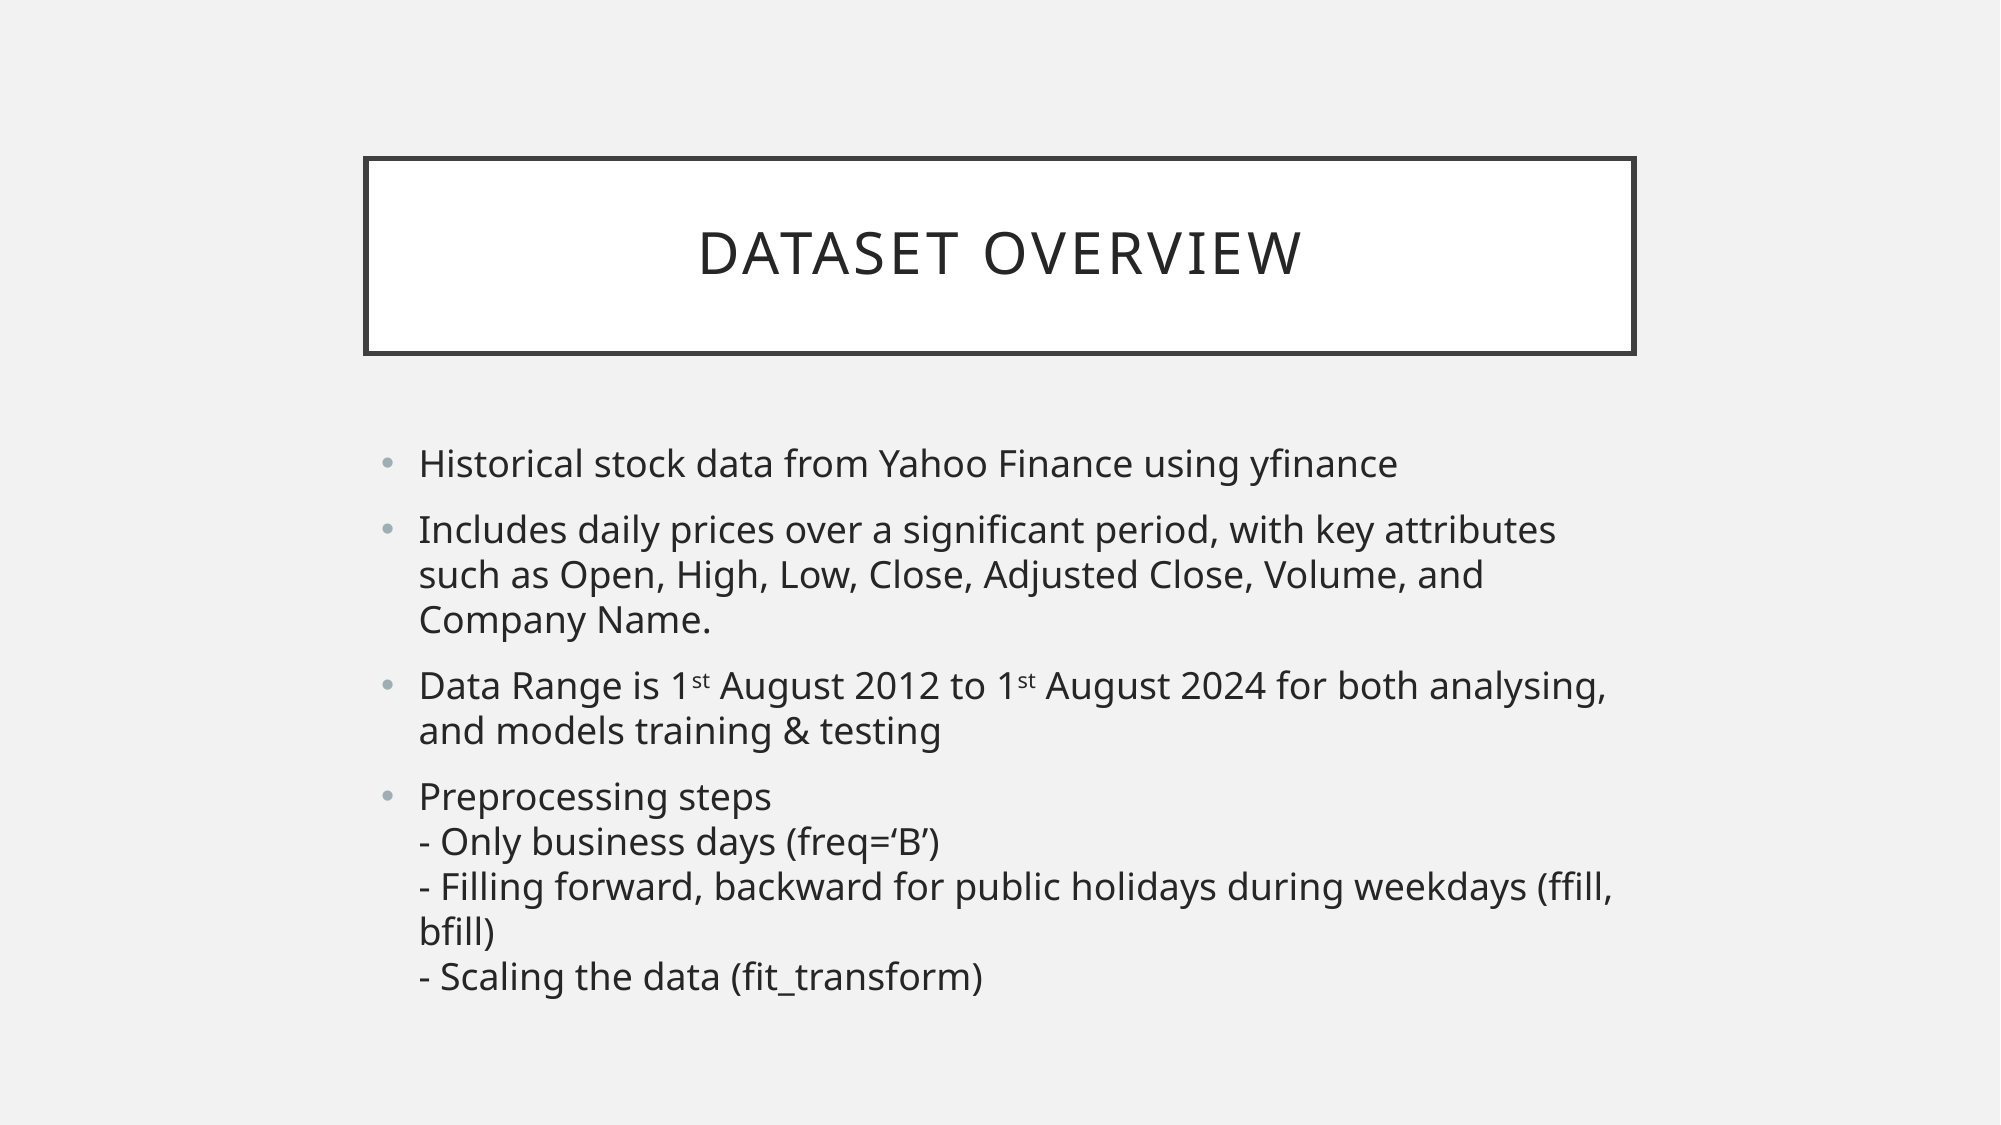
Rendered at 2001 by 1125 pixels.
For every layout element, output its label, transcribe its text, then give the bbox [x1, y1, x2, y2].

list Historical stock data from Yahoo Finance using yfinance Includes daily prices over a significant period, with key attributes such as Open, High, Low, Close, Adjusted Close, Volume, and Company Name. Data Range is 1st August 2012 to 1st August 2024 for both analysing, and models training & testing Preprocessing steps - Only business days (freq=‘B’) - Filling forward, backward for public holidays during weekdays (ffill, bfill) - Scaling the data (fit_transform) [366, 432, 1634, 942]
title Dataset overview [363, 156, 1637, 356]
